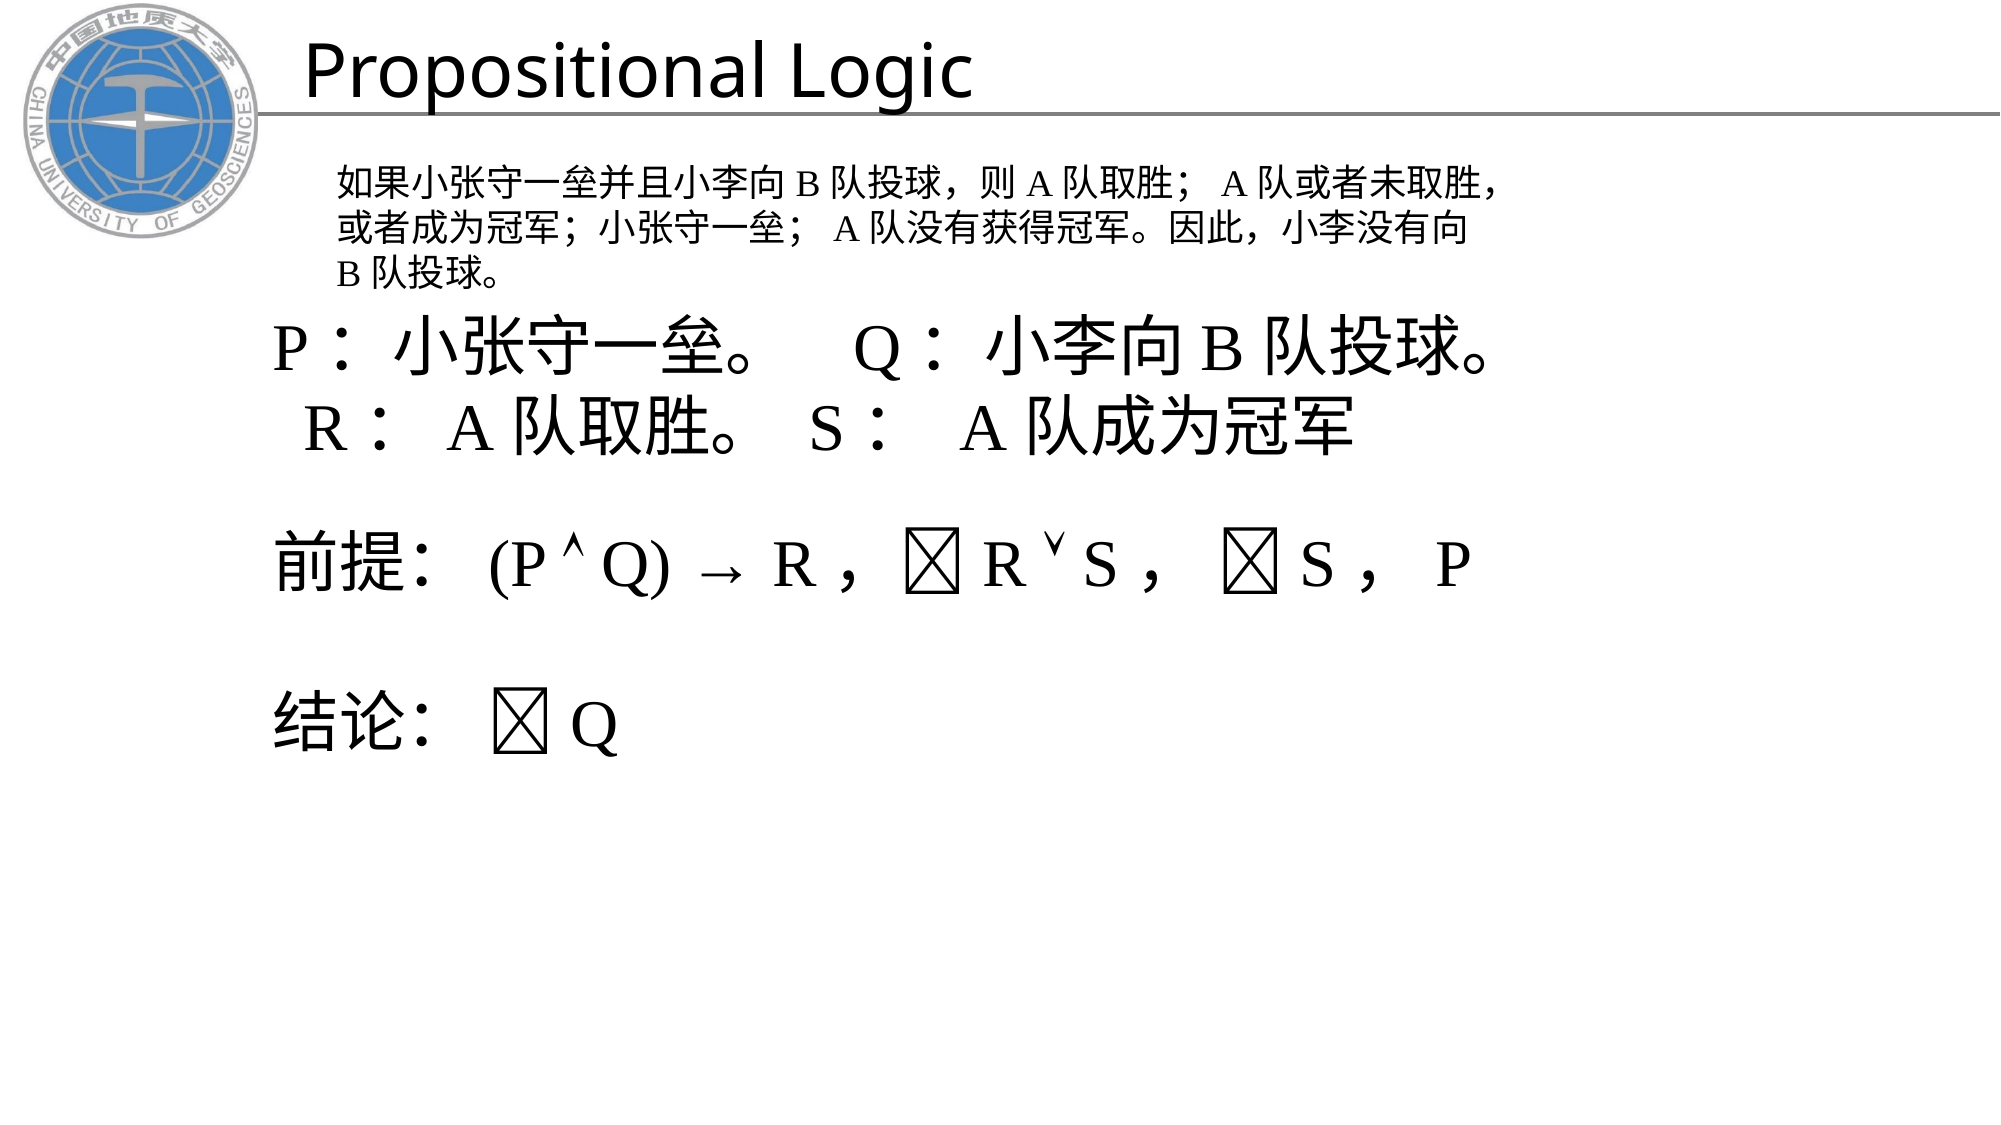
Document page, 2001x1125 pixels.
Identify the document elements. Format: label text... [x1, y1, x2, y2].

text_box Propositional Logic [287, 15, 1233, 120]
text_box P：小张守一垒。 Q：小李向B队投球。 R：A队取胜。 S： A队成为冠军 [257, 296, 1510, 472]
text_box 前提：(P  Q) → R，R  S， S，P [257, 512, 1510, 608]
text_box 如果小张守一垒并且小李向B队投球，则A队取胜；A队或者未取胜，或者成为冠军；小张守一垒；A队没有获得冠军。因此，小李没有向B队投球。 [321, 151, 1510, 296]
text_box 结论： Q [257, 672, 1510, 767]
picture [21, 3, 258, 239]
